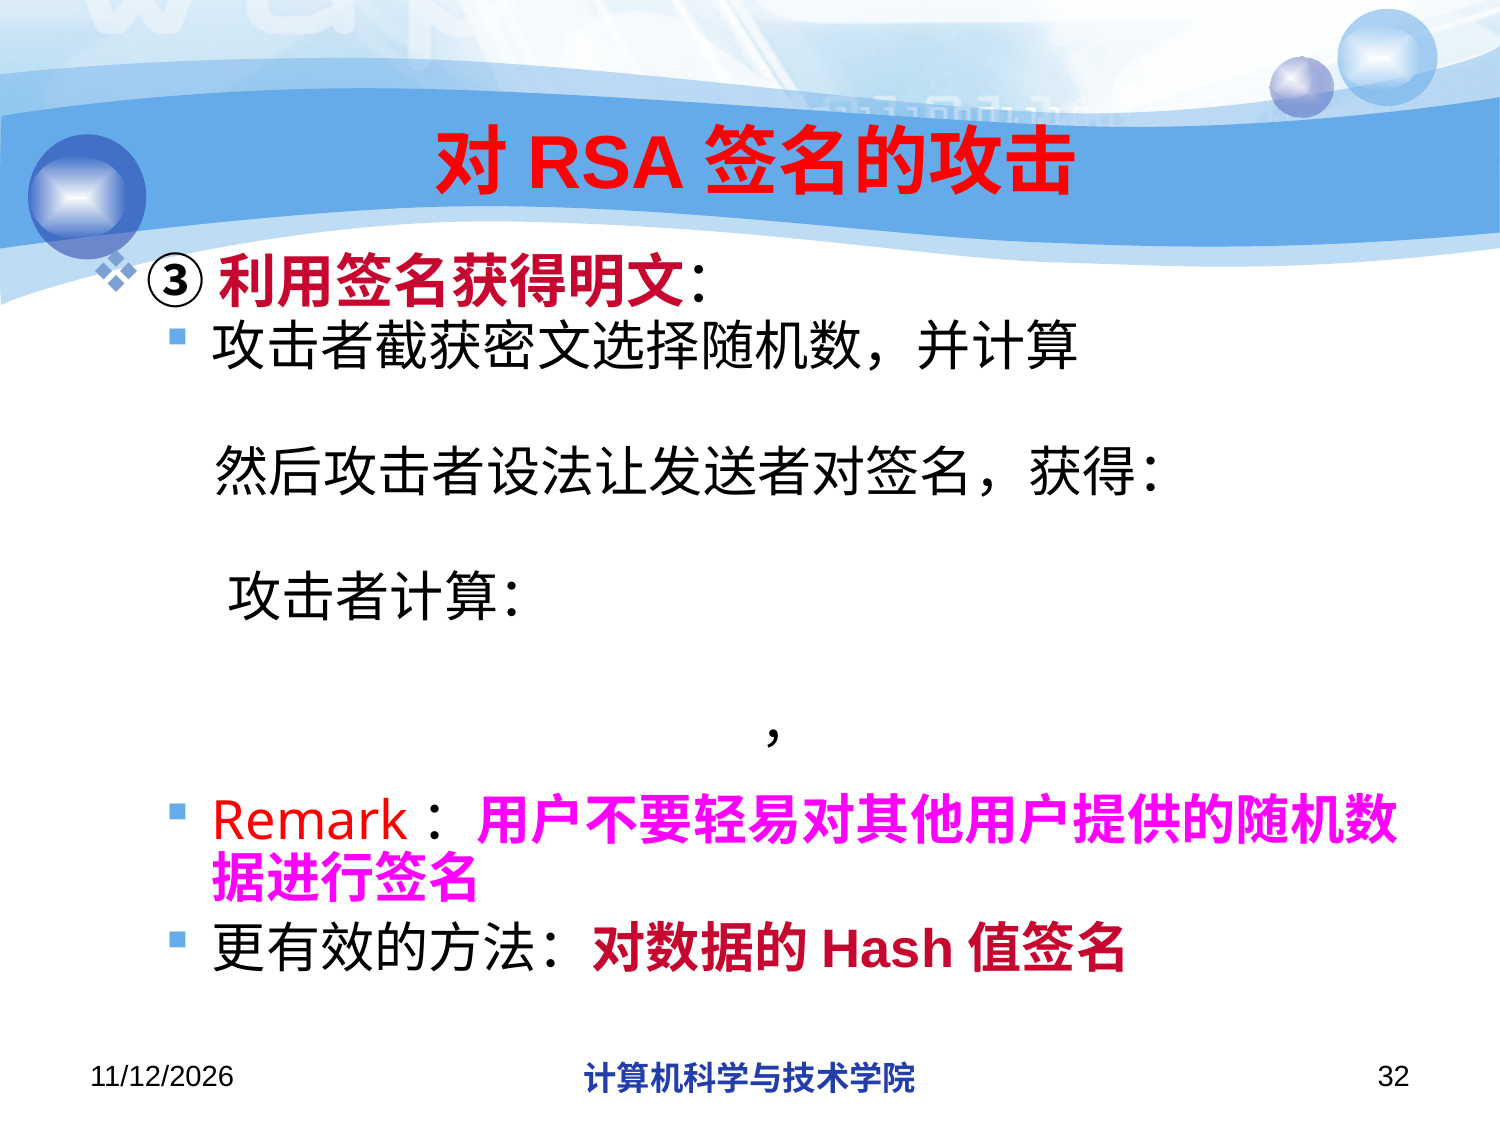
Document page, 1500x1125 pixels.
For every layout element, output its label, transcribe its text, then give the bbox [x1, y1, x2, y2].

footer 计算机科学与技术学院 [512, 1049, 988, 1103]
slide_number 32 [1074, 1049, 1426, 1103]
title 对RSA签名的攻击 [149, 112, 1363, 206]
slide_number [74, 1049, 426, 1103]
picture [0, 0, 1500, 112]
